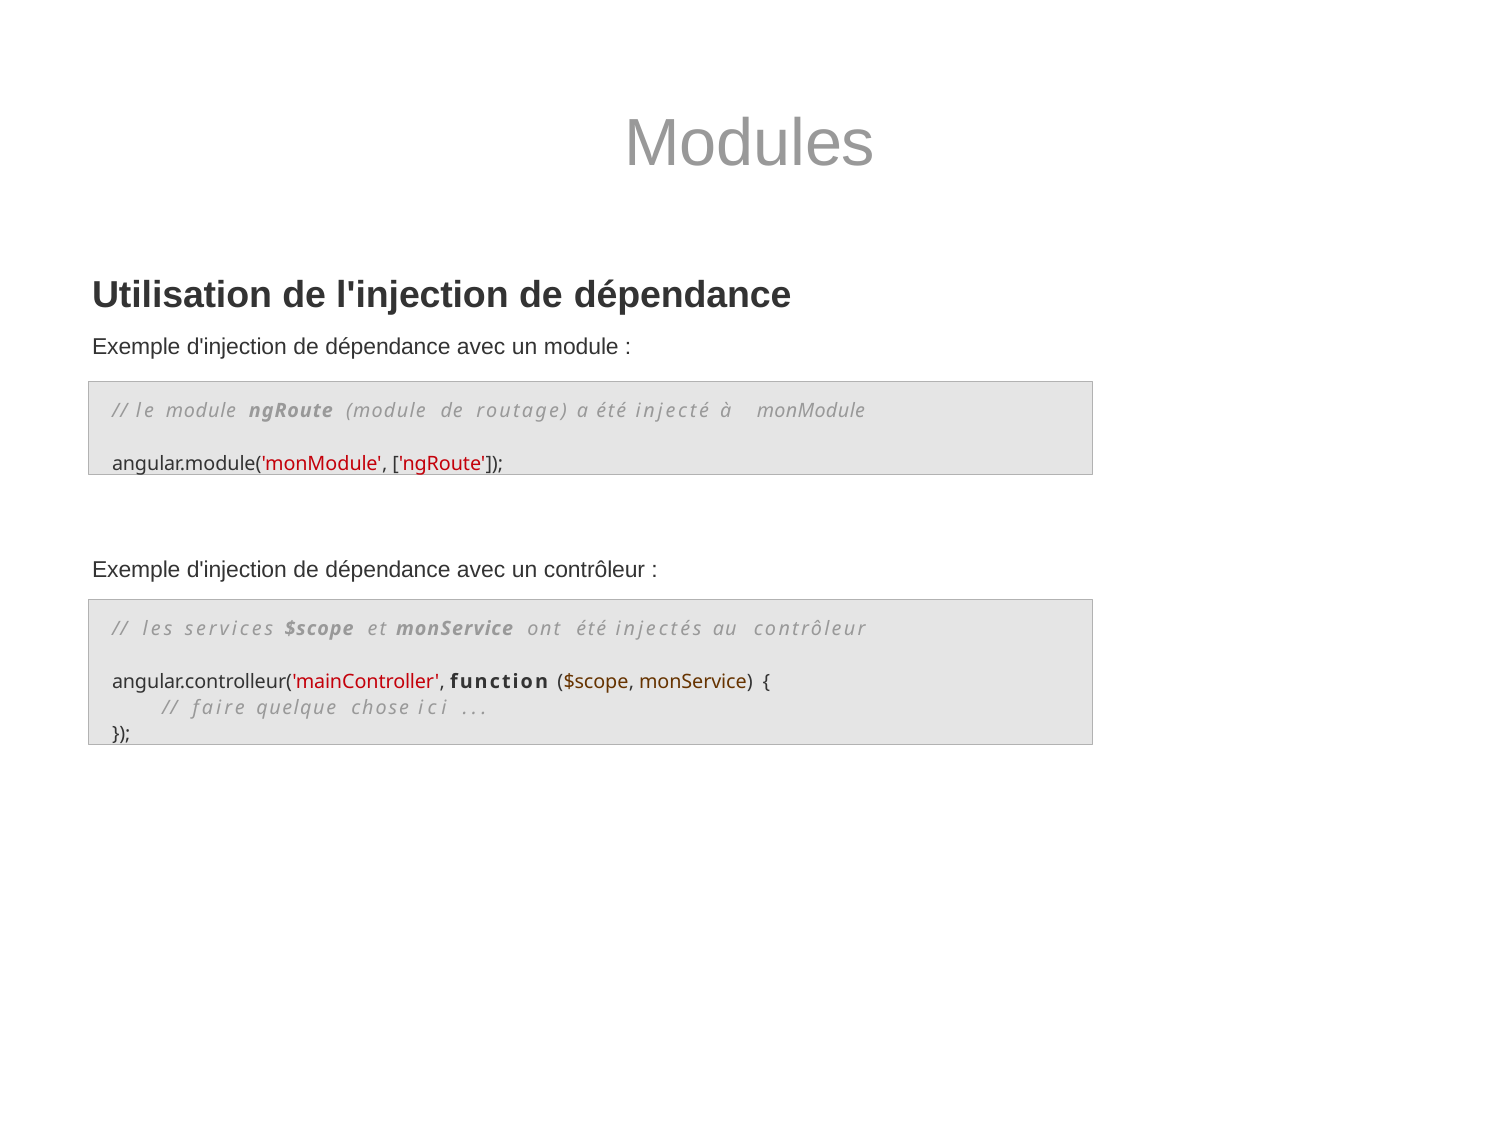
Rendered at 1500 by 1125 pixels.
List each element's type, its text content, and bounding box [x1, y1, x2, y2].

list Utilisation de l'injection de dépendance Exemple d'injection de dépendance avec un module : Exemple d'injection de dépendance avec un contrôleur : [75, 262, 1425, 1005]
title Modules [75, 45, 1425, 233]
text_box // les services $scope et monService ont été injectés au contrôleur angular.controlleur('mainController', function ($scope, monService) { // faire quelque chose ici ... }); [88, 599, 1093, 745]
text_box // le module ngRoute (module de routage) a été injecté à monModule angular.module('monModule', ['ngRoute']); [88, 381, 1093, 475]
